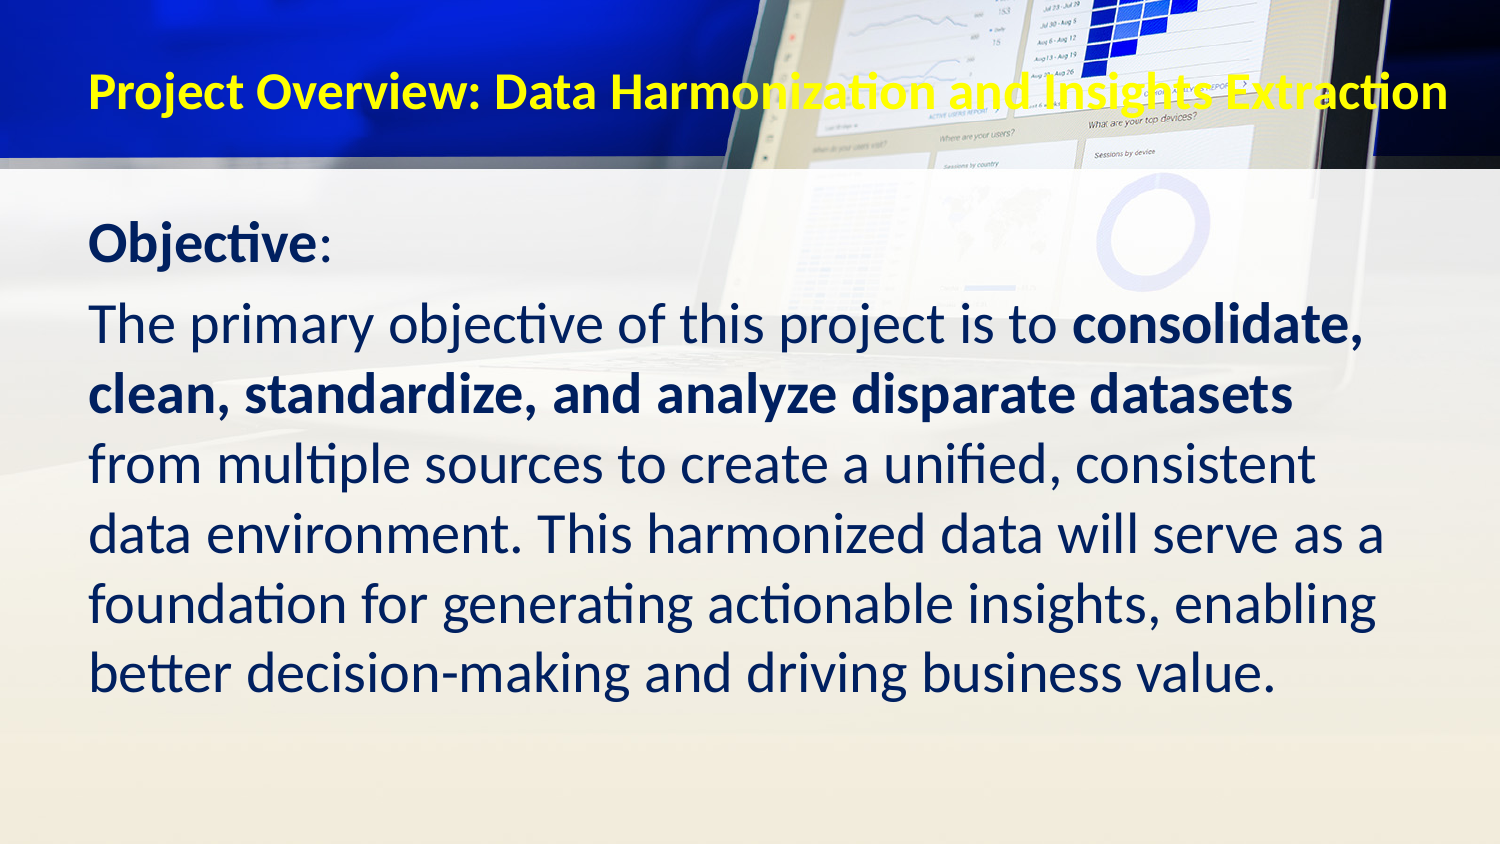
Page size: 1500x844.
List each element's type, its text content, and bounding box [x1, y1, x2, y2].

list Objective: The primary objective of this project is to consolidate, clean, standardize, and analyze disparate datasets from multiple sources to create a unified, consistent data environment. This harmonized data will serve as a foundation for generating actionable insights, enabling better decision-making and driving business value. [73, 196, 1427, 798]
title Project Overview: Data Harmonization and Insights Extraction [73, 22, 1467, 155]
picture [0, 0, 1500, 844]
